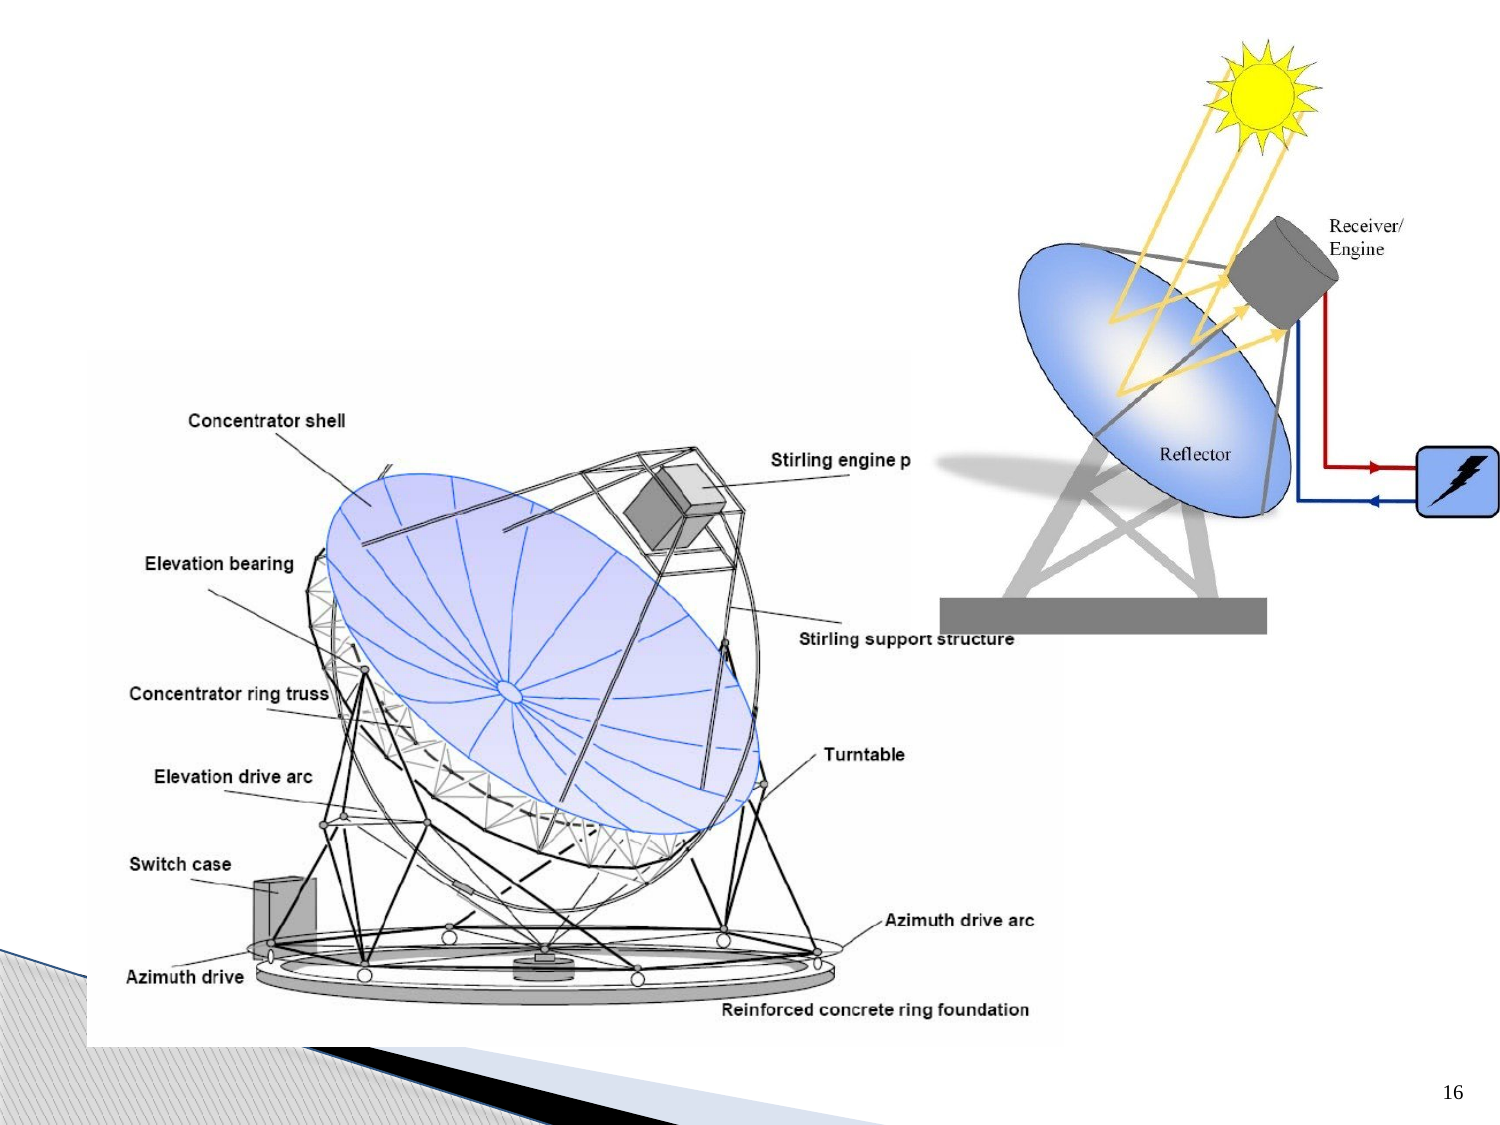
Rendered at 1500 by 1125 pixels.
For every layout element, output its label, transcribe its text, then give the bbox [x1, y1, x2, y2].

picture [87, 37, 1500, 1048]
slide_number 16 [1418, 1051, 1479, 1112]
